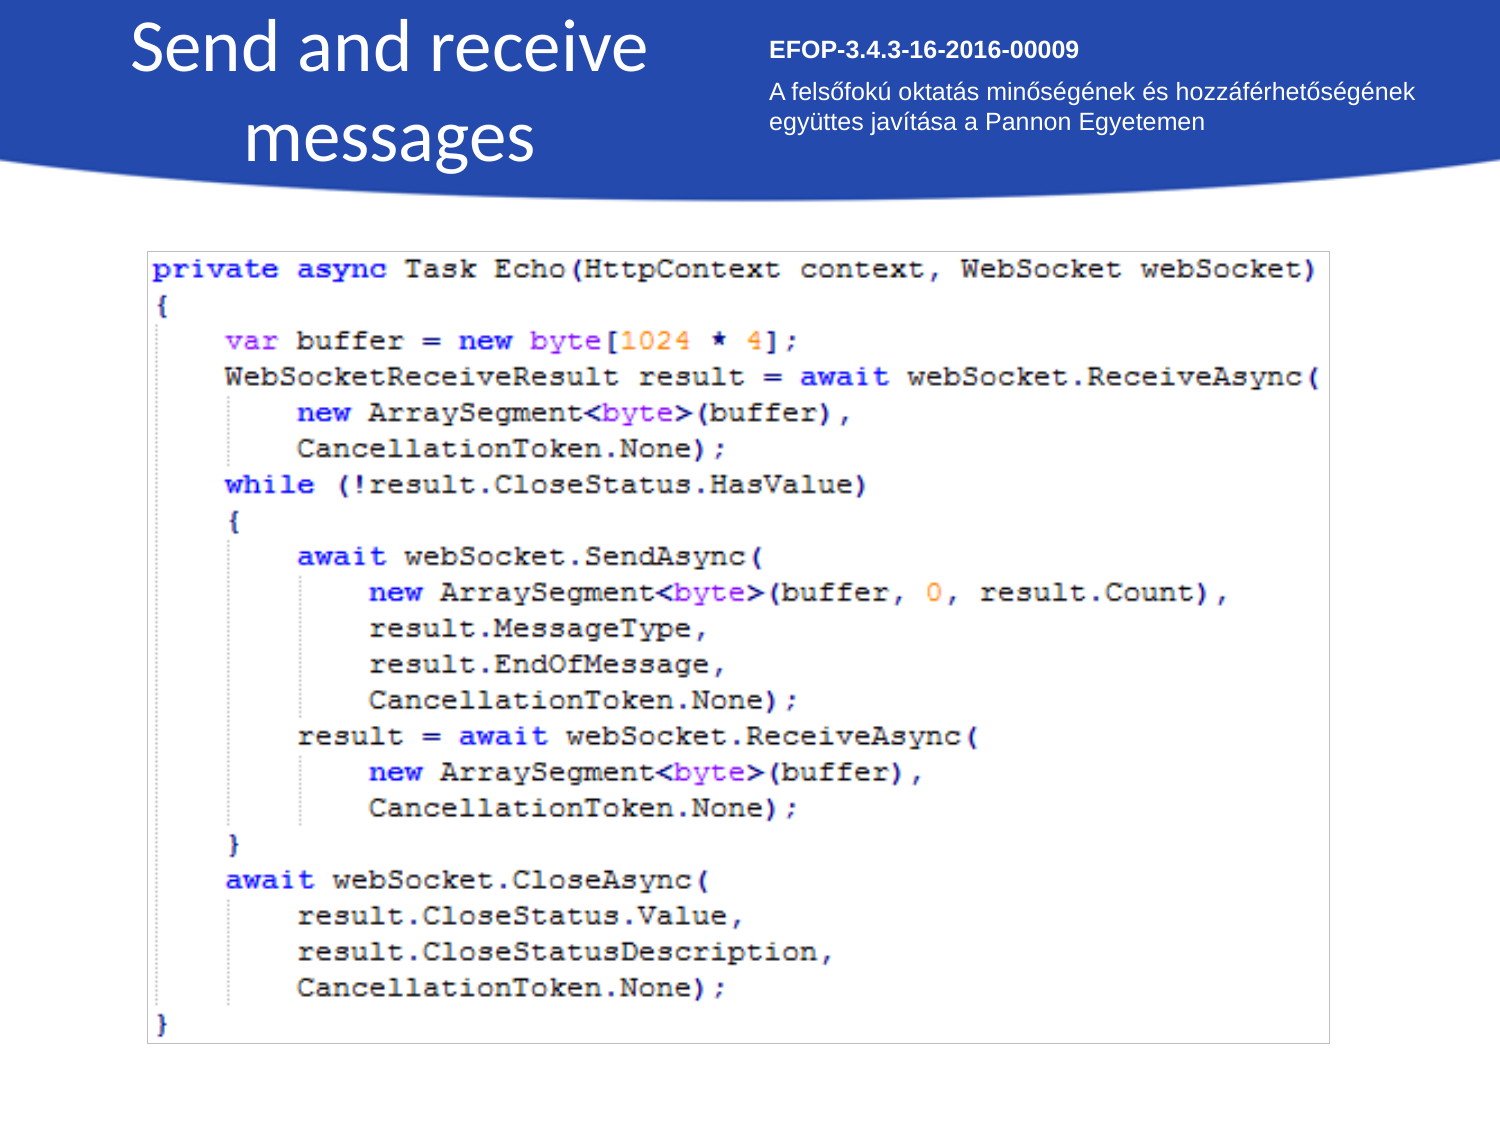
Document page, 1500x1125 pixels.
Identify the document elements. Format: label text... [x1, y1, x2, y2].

text_box Send and receive messages [41, 0, 739, 173]
text_box EFOP-3.4.3-16-2016-00009 A felsőfokú oktatás minőségének és hozzáférhetőségének együttes javítása a Pannon Egyetemen [754, 25, 1465, 143]
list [146, 251, 1330, 1044]
picture [0, 0, 1500, 1125]
